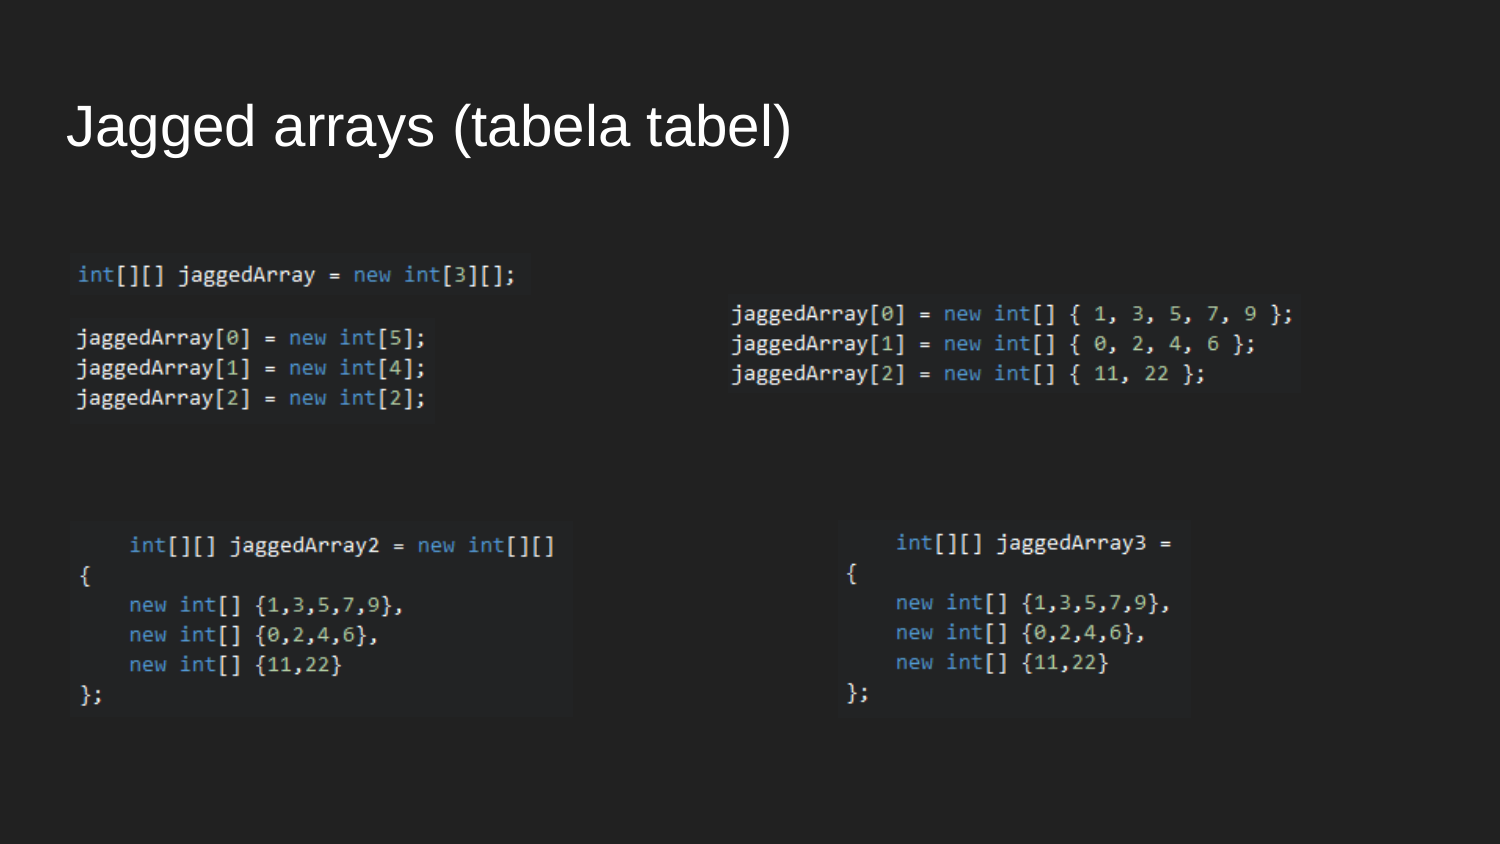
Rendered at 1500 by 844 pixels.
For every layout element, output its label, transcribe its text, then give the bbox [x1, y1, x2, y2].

picture [70, 521, 573, 718]
picture [838, 520, 1191, 718]
picture [70, 253, 531, 295]
picture [728, 294, 1301, 394]
picture [70, 318, 436, 424]
title Jagged arrays (tabela tabel) [51, 72, 1449, 167]
